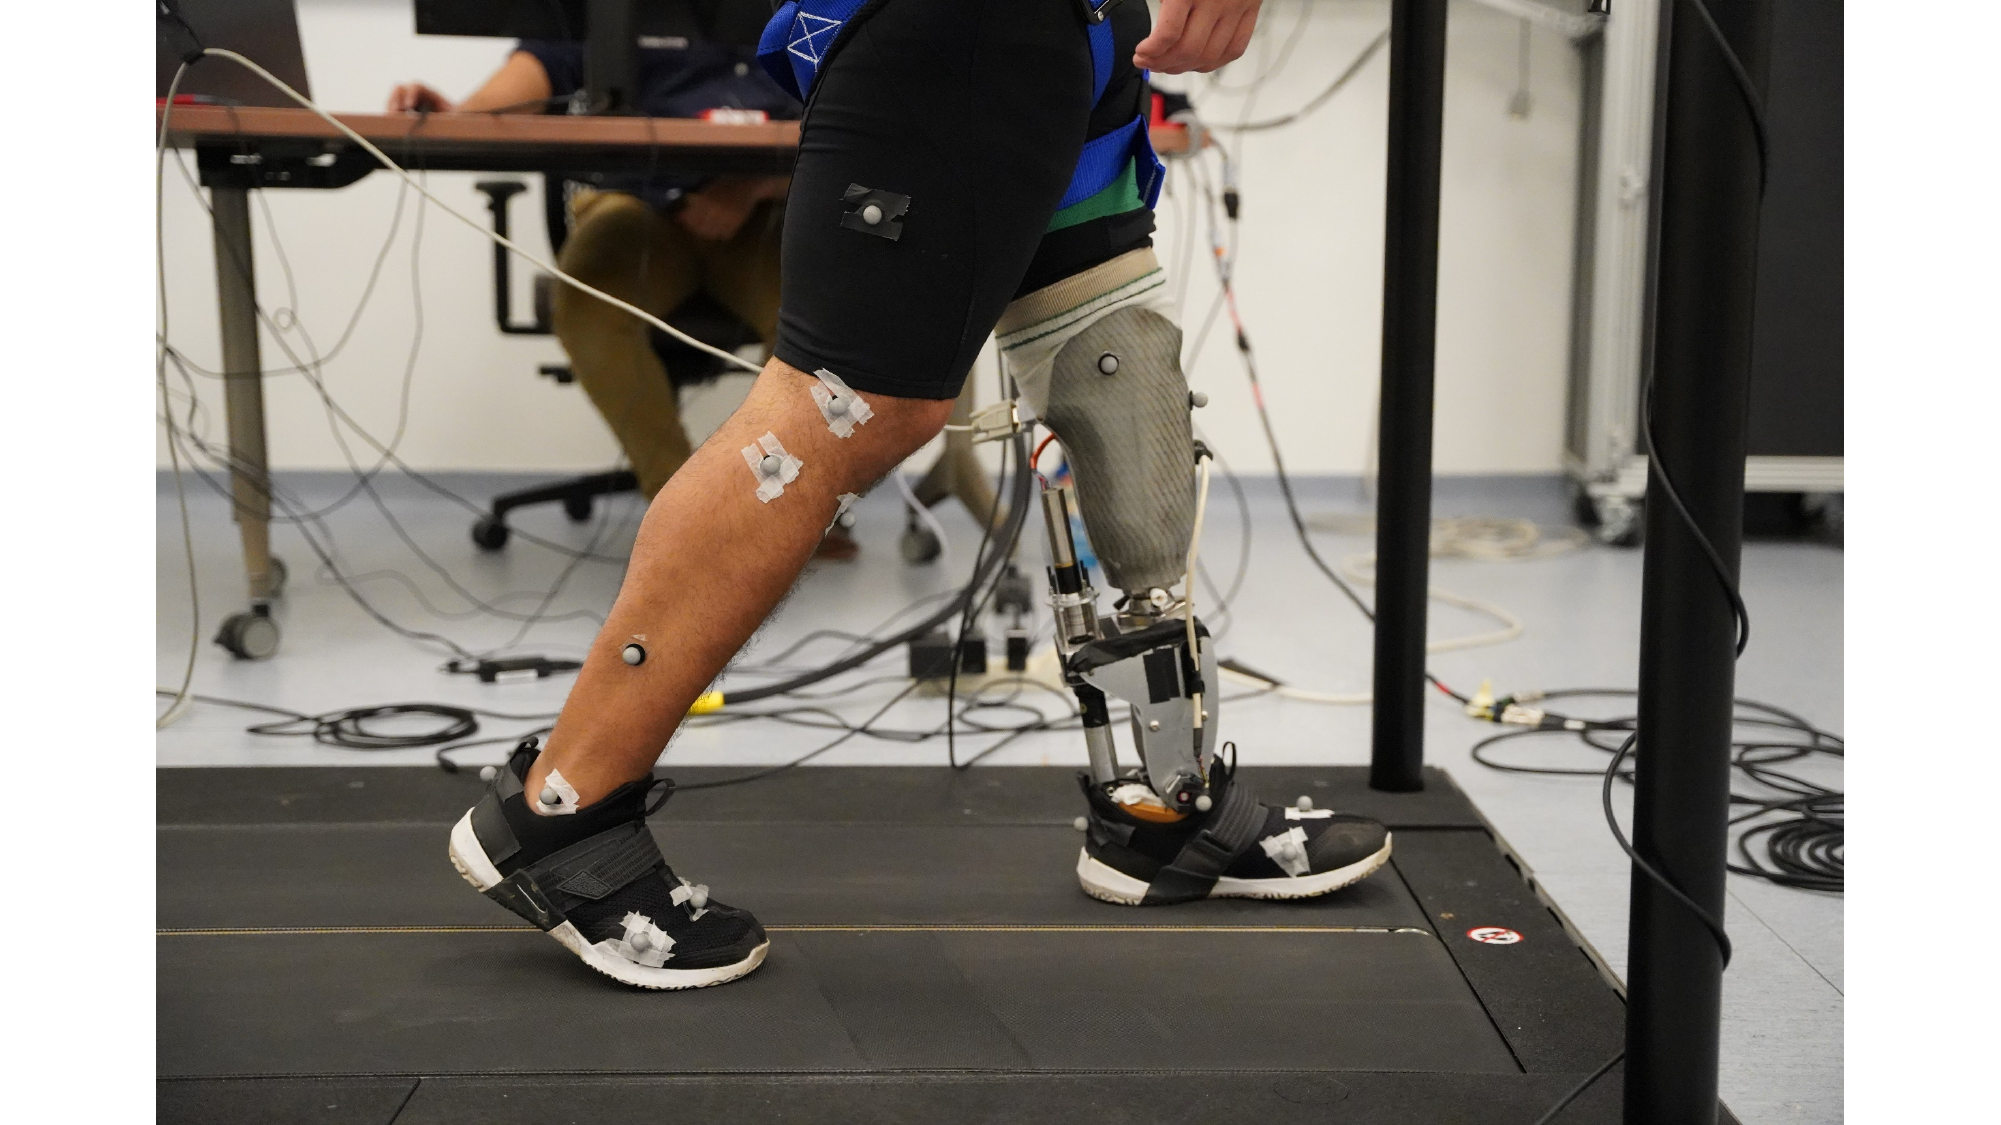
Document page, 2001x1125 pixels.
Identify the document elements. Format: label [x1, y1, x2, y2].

picture [156, 0, 1844, 1125]
